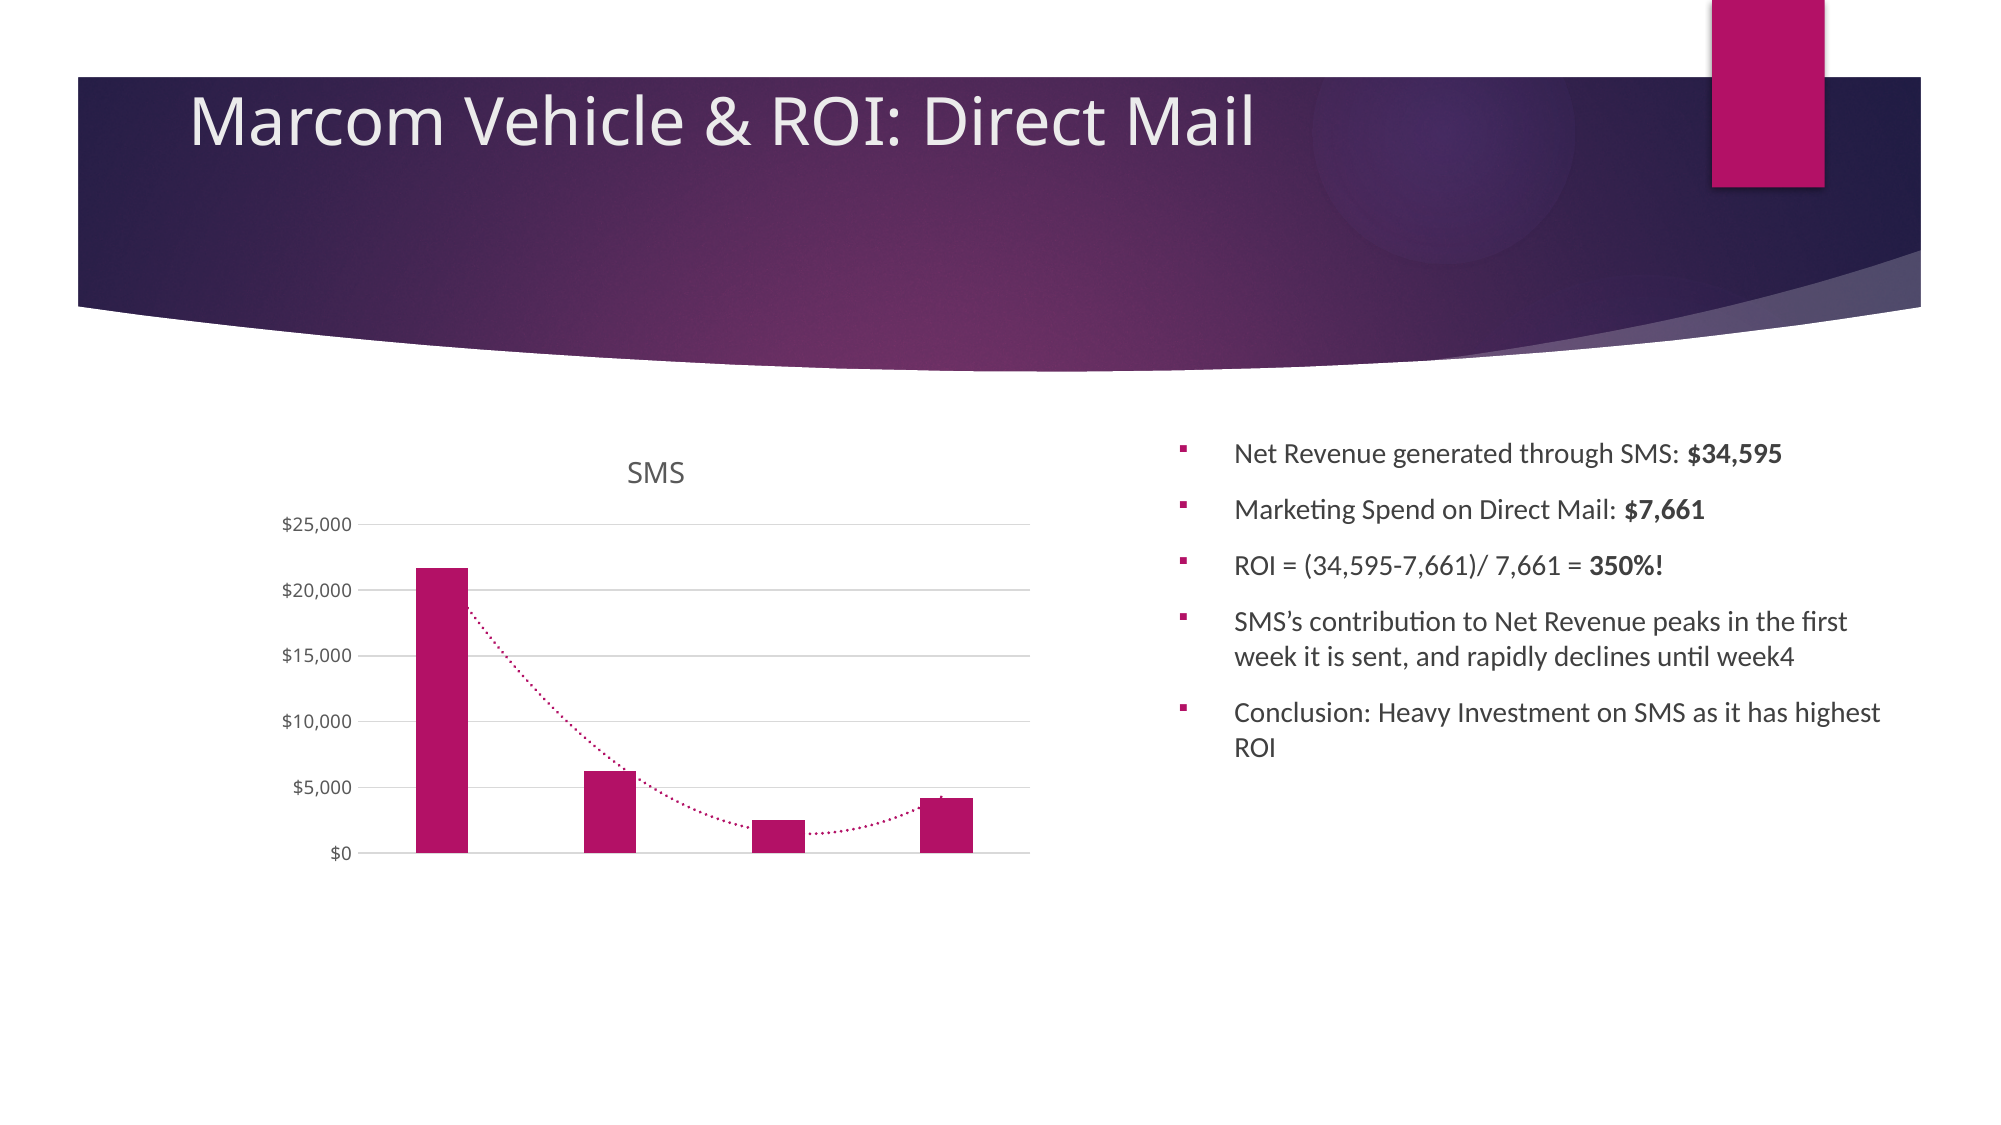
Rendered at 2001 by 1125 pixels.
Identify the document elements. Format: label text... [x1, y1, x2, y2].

chart [265, 426, 1047, 876]
title Marcom Vehicle & ROI: Direct Mail [173, 131, 1611, 267]
list Net Revenue generated through SMS: $34,595 Marketing Spend on Direct Mail: $7,661 ROI = (34,595-7,661)/ 7,661 = 350%! SMS’s contribution to Net Revenue peaks in the first week it is sent, and rapidly declines until week4 Conclusion: Heavy Investment on SMS as it has highest ROIDirect Mail’s contribution to Net Revenue peaks in the second week after mailing, and becomes less effective throughout w [1163, 427, 1897, 988]
